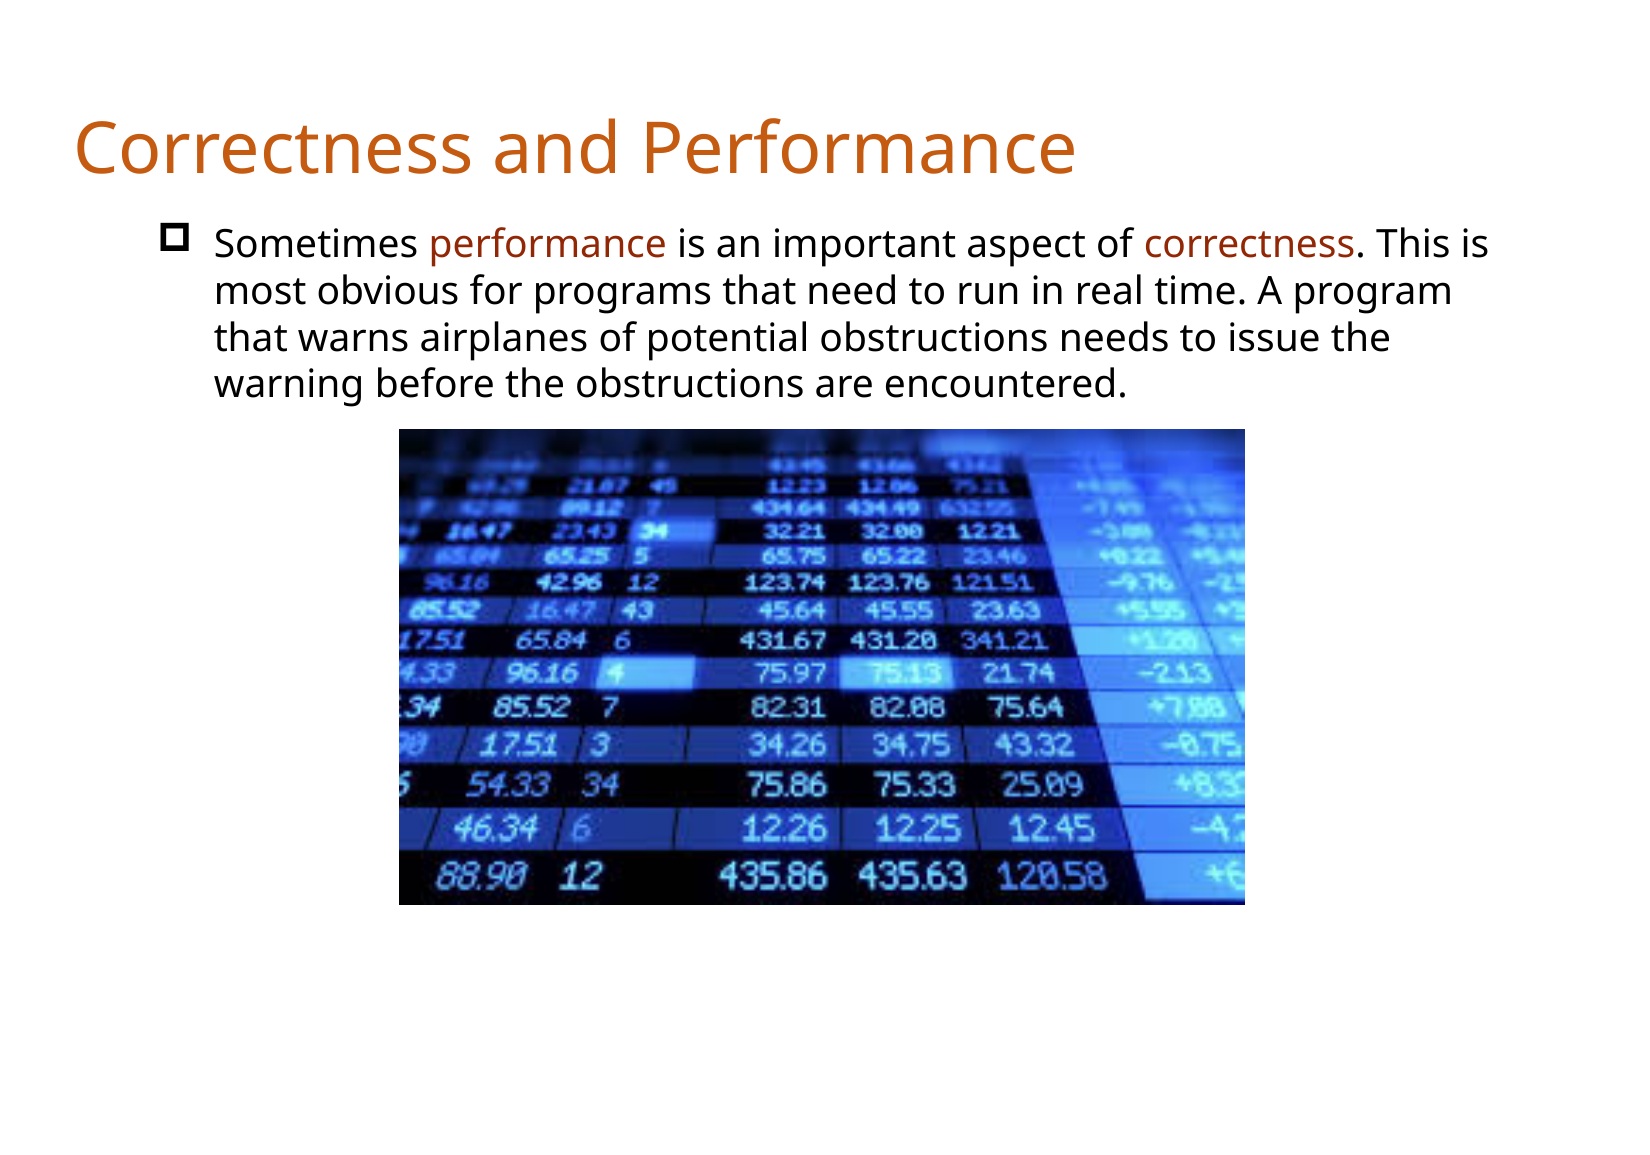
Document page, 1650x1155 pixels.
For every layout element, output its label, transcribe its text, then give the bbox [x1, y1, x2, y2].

picture [399, 429, 1245, 905]
text_box Correctness and Performance [58, 94, 1094, 196]
text_box Sometimes performance is an important aspect of correctness. This is most obvious for programs that need to run in real time. A program that warns airplanes of potential obstructions needs to issue the warning before the obstructions are encountered. [142, 211, 1537, 414]
